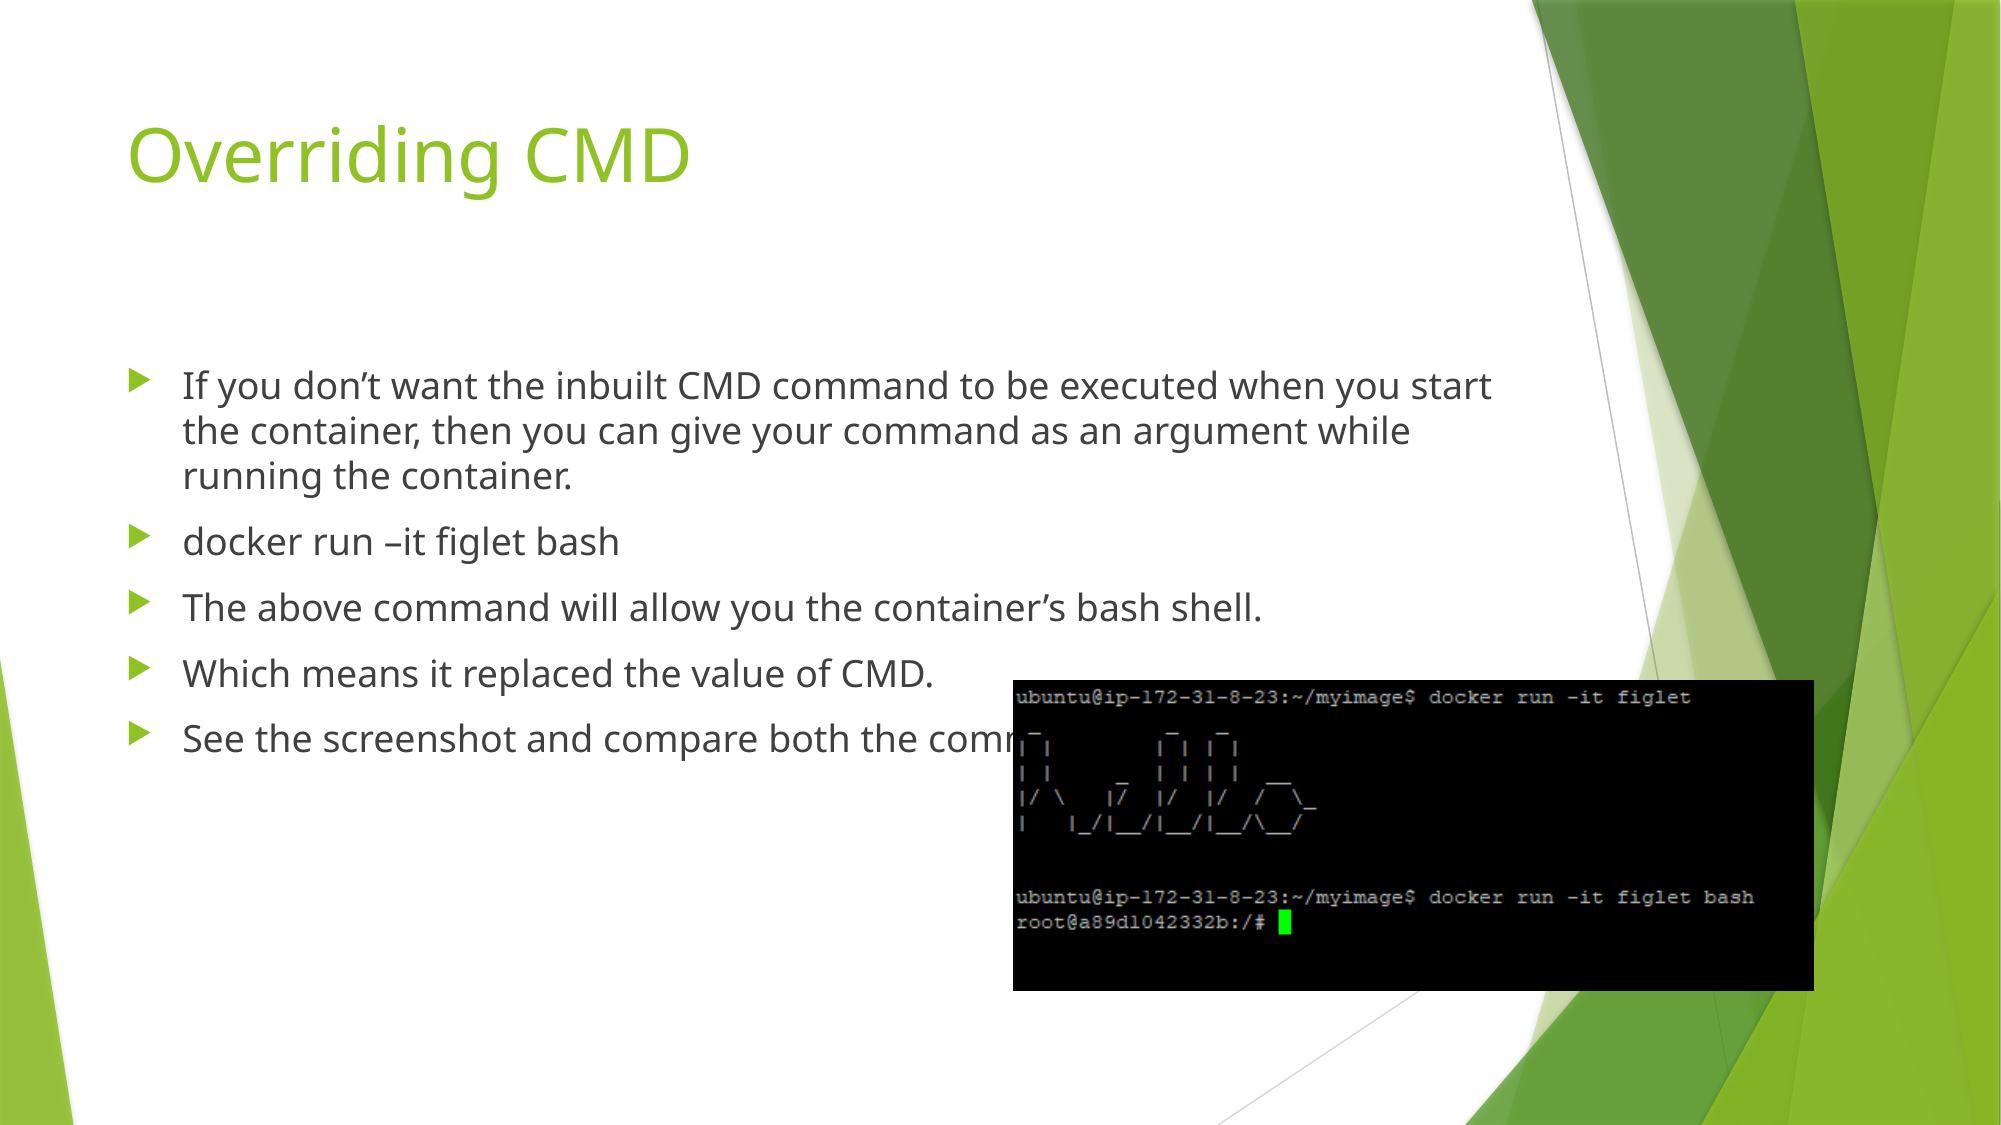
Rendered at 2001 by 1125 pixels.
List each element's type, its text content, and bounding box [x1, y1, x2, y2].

title Overriding CMD [111, 99, 1522, 317]
list If you don’t want the inbuilt CMD command to be executed when you start the container, then you can give your command as an argument while running the container. docker run –it figlet bash The above command will allow you the container’s bash shell. Which means it replaced the value of CMD. See the screenshot and compare both the commands [111, 354, 1522, 992]
picture [1013, 679, 1815, 992]
